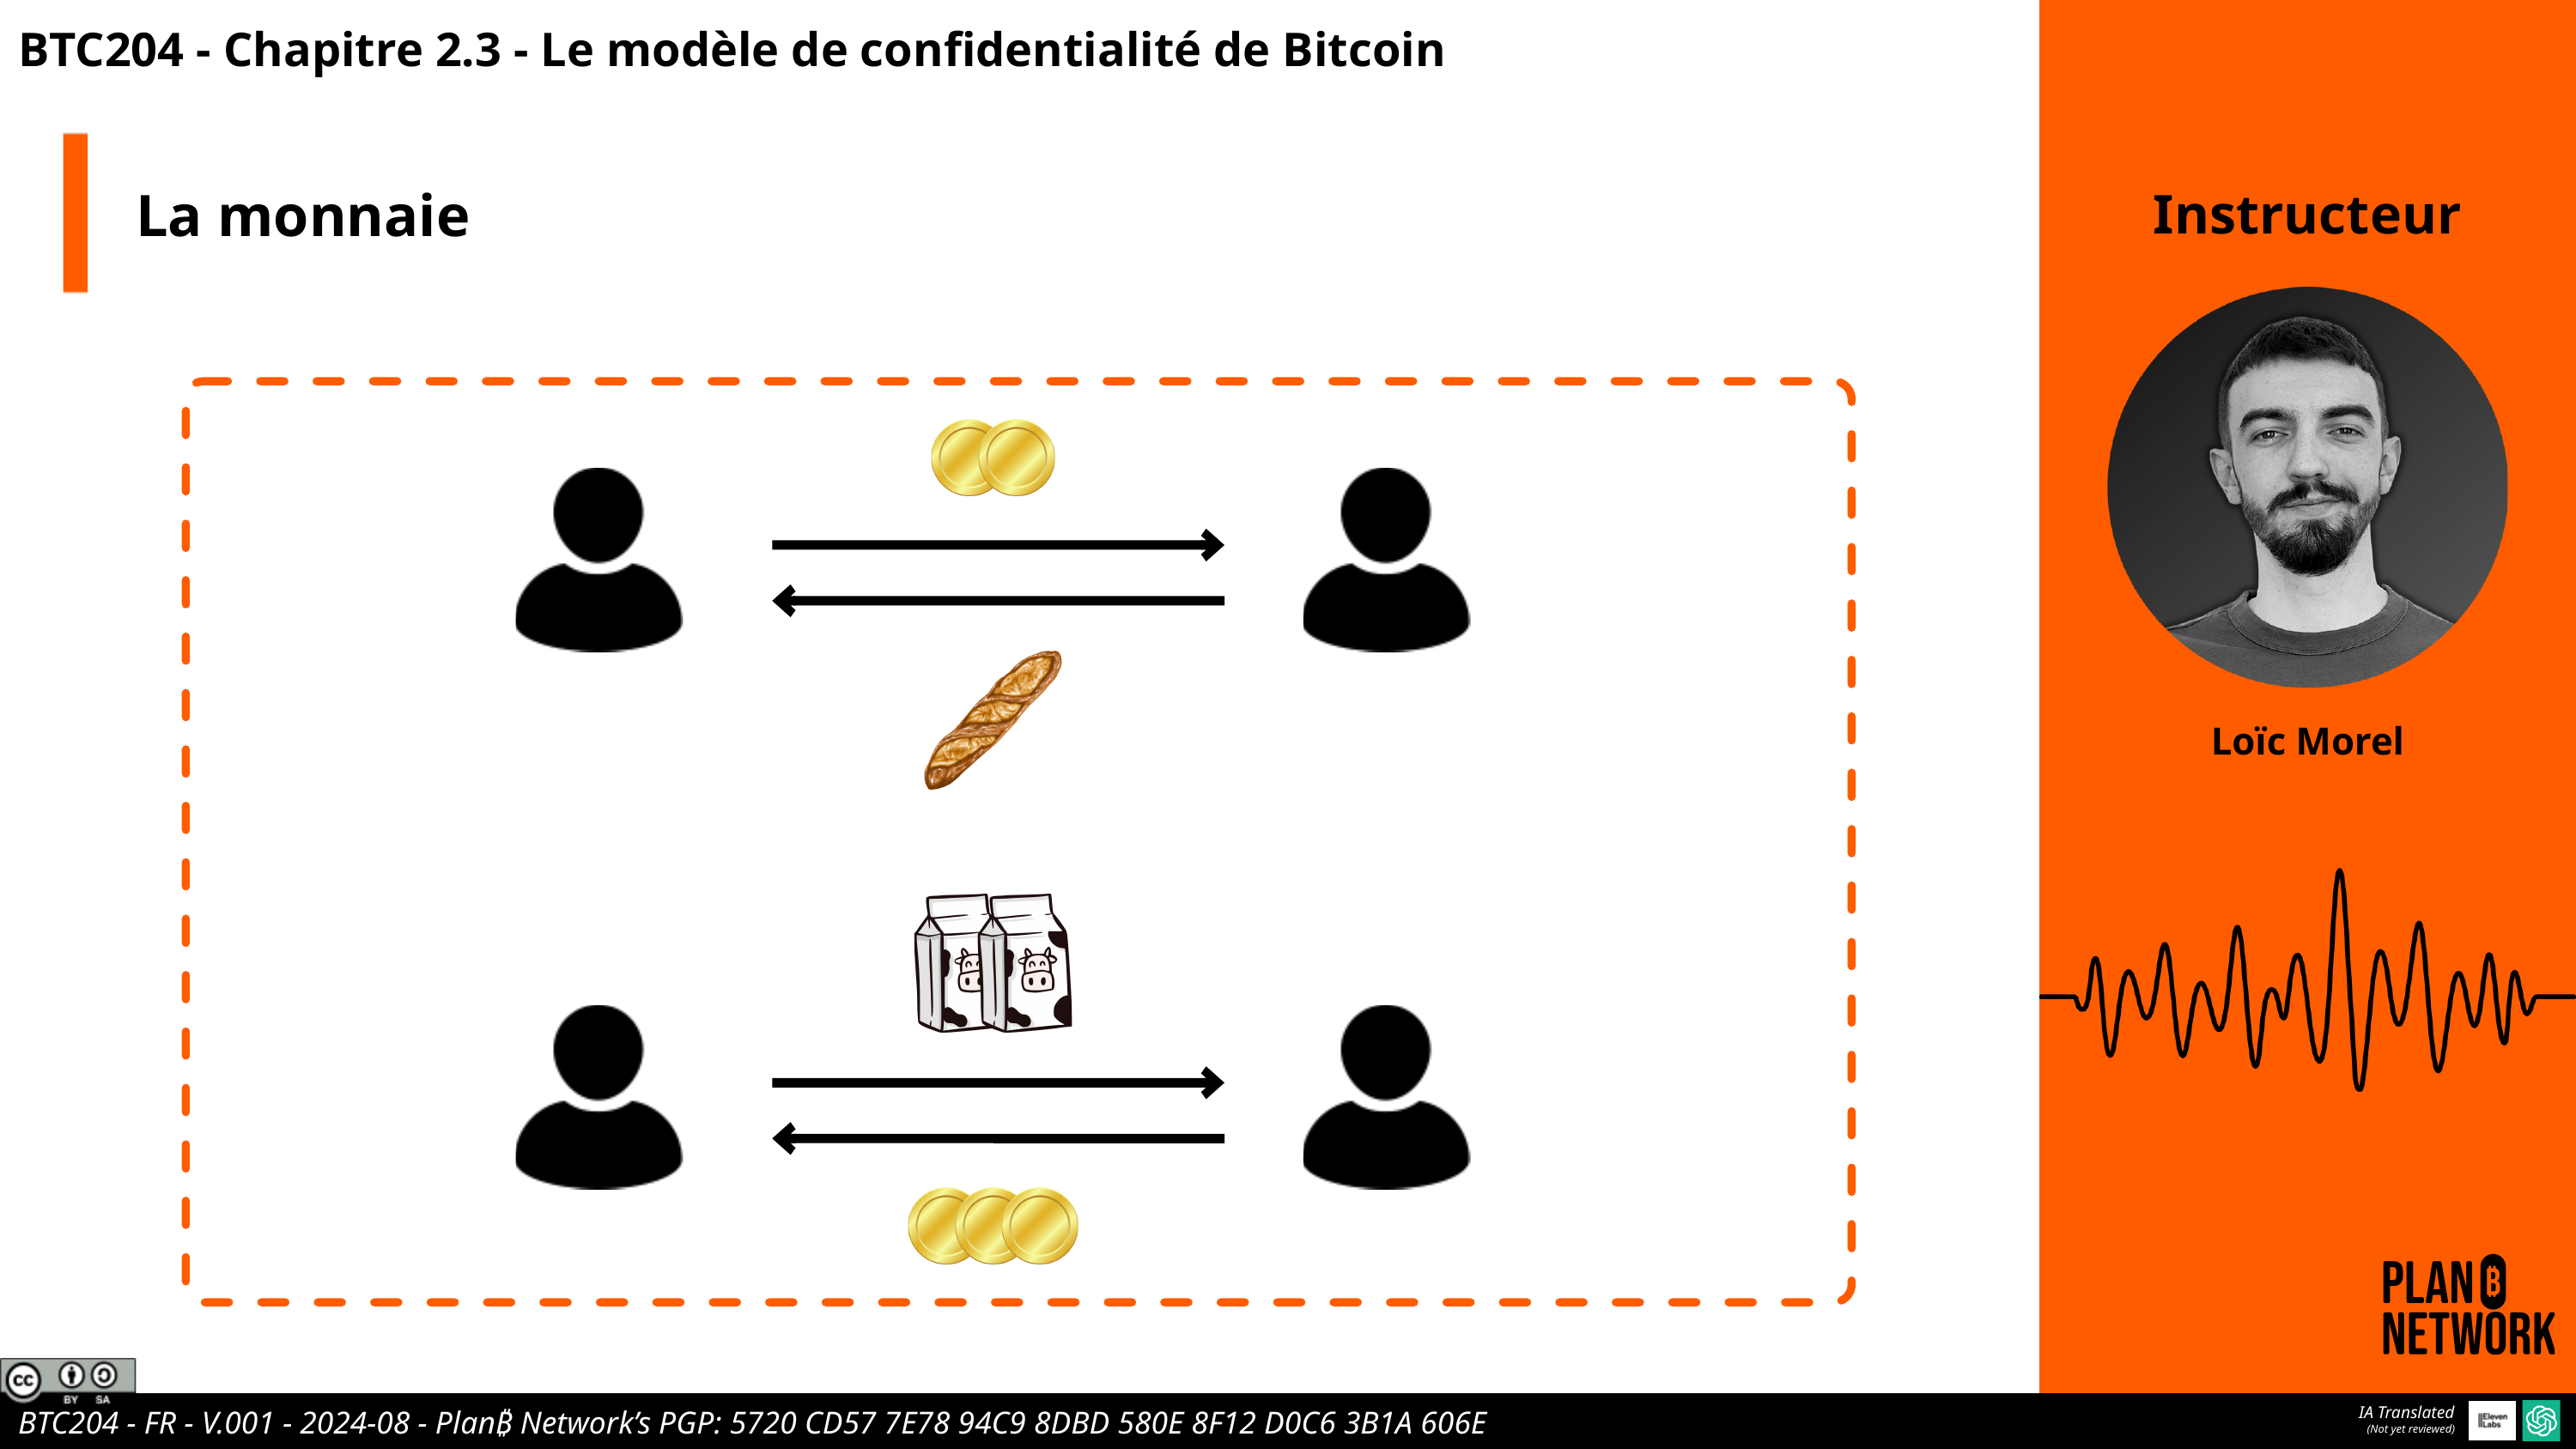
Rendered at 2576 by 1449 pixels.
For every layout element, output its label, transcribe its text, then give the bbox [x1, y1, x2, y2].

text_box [0, 1392, 2576, 1449]
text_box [2038, 0, 2576, 1390]
text_box La monnaie [136, 167, 1850, 248]
text_box BTC204 - Chapitre 2.3 - Le modèle de confidentialité de Bitcoin [18, 10, 2000, 76]
text_box [63, 128, 88, 294]
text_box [2468, 1400, 2517, 1440]
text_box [185, 380, 1852, 1303]
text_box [2522, 1399, 2561, 1442]
text_box [0, 1358, 137, 1390]
